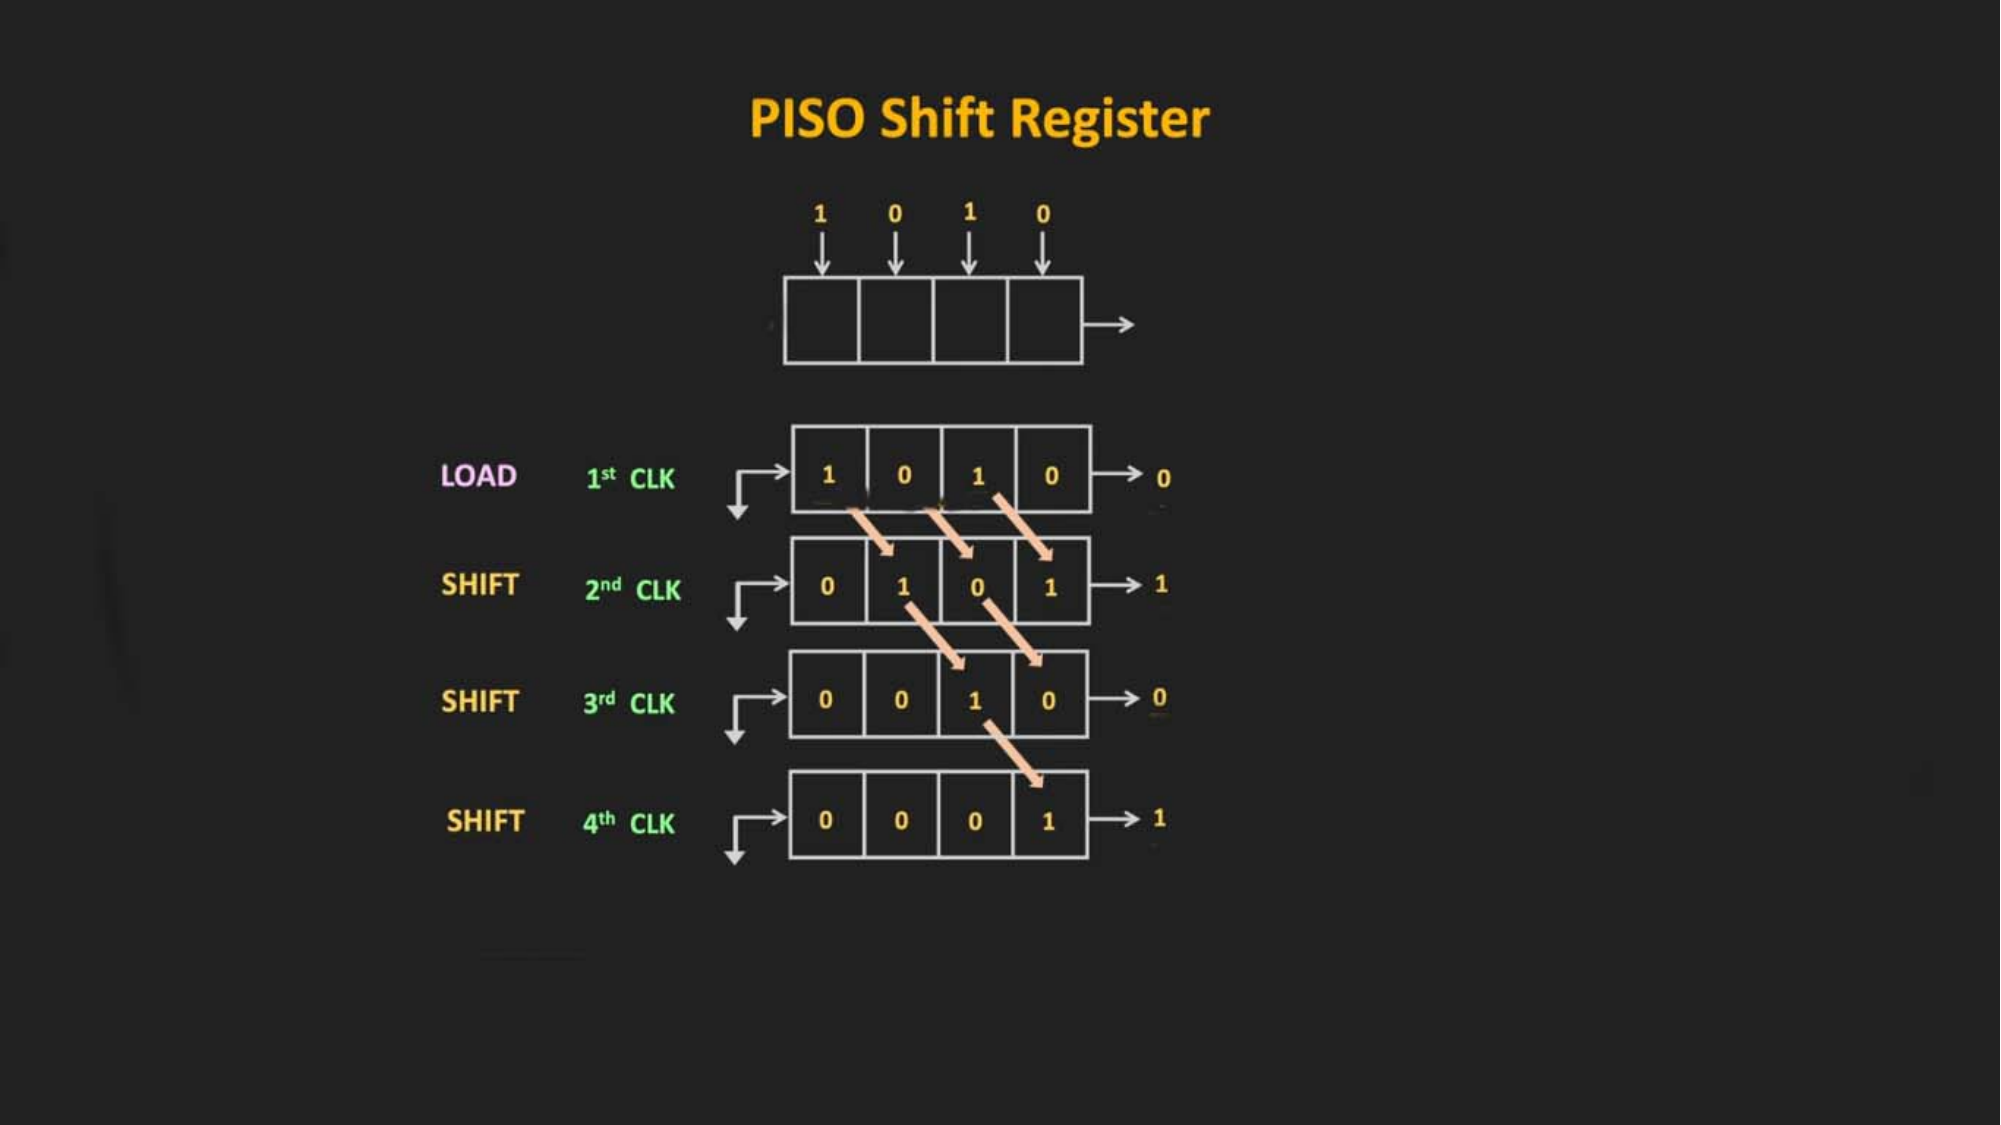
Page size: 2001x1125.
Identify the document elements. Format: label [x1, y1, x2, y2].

list [0, 0, 2000, 1125]
